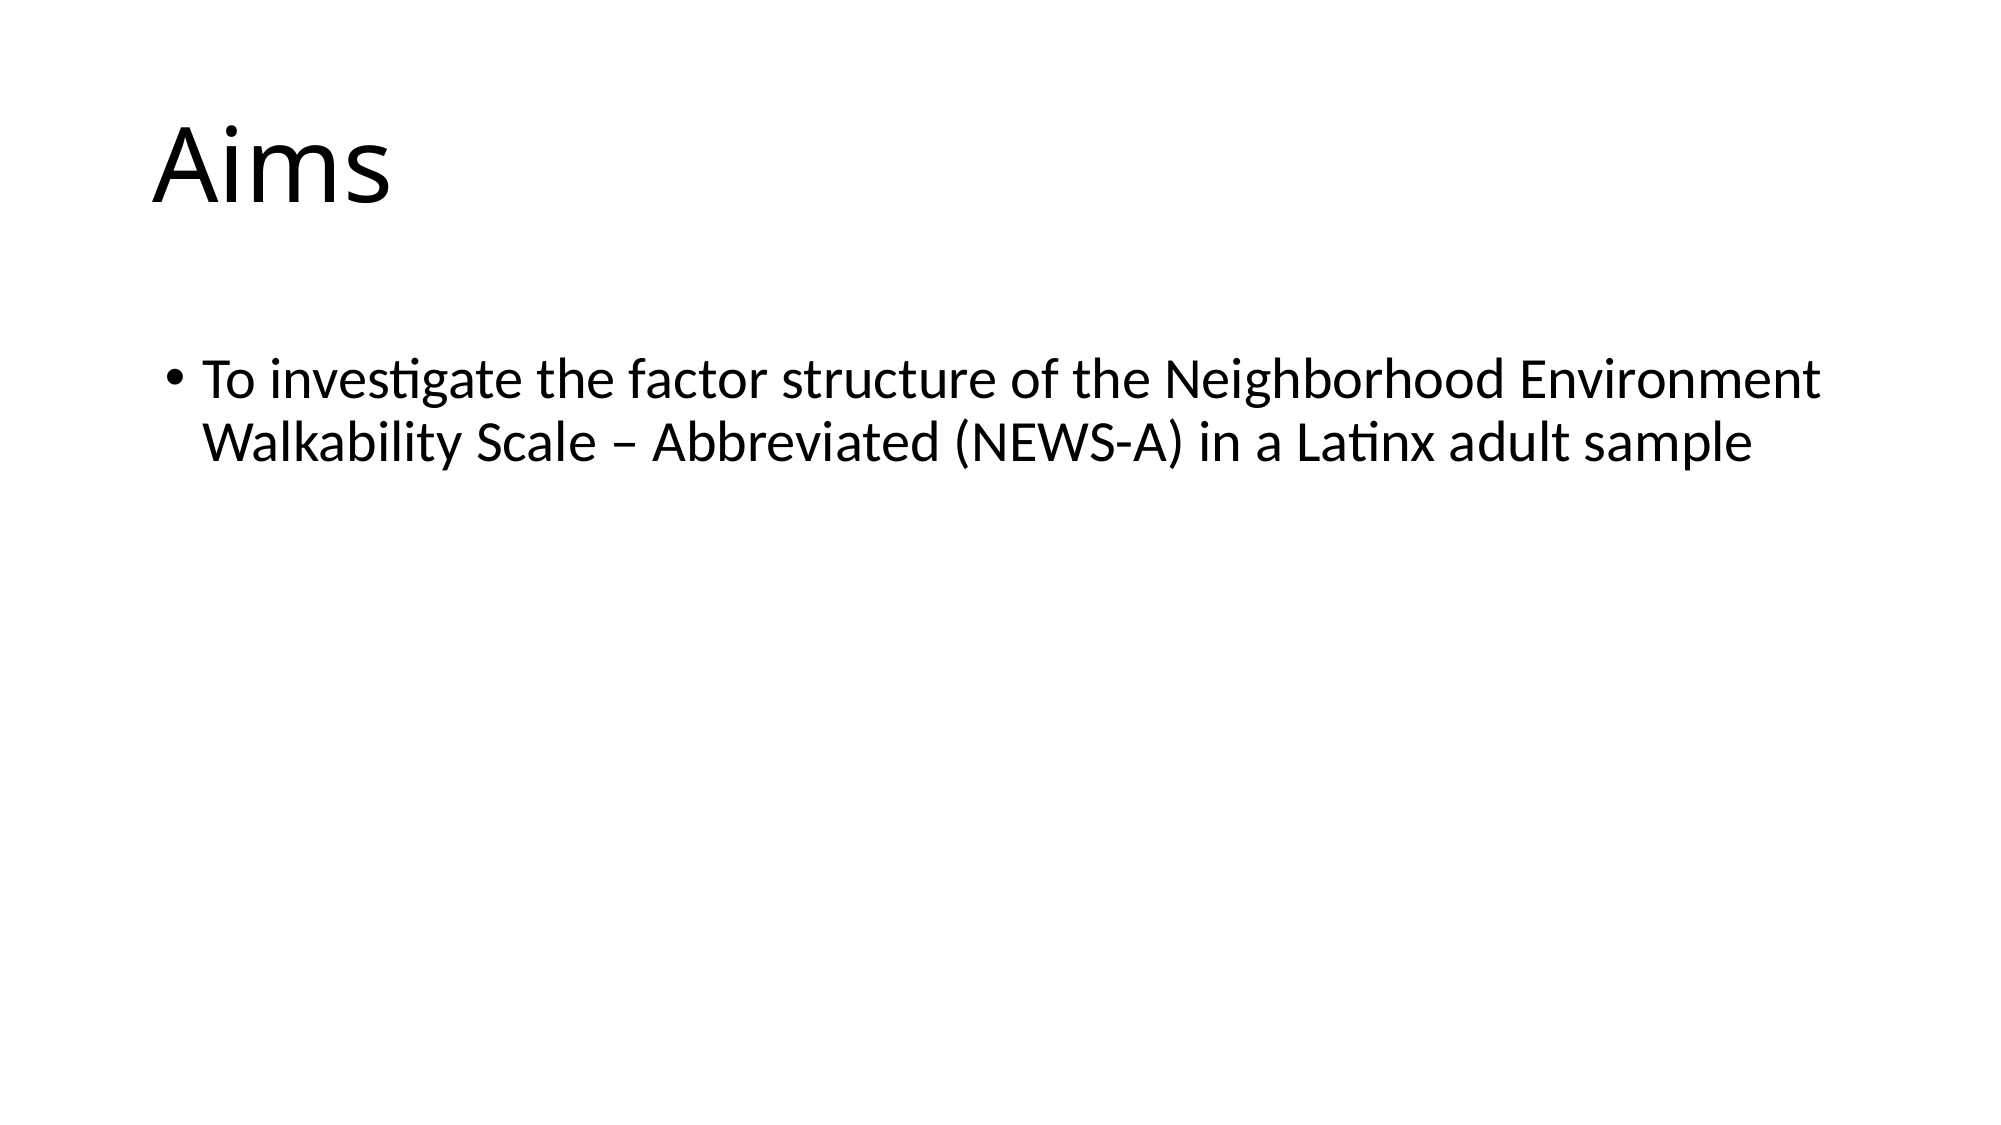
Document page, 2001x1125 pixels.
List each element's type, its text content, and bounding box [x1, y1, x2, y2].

title Aims [137, 59, 1863, 278]
list To investigate the factor structure of the Neighborhood Environment Walkability Scale – Abbreviated (NEWS-A) in a Latinx adult sample [149, 340, 1850, 1055]
